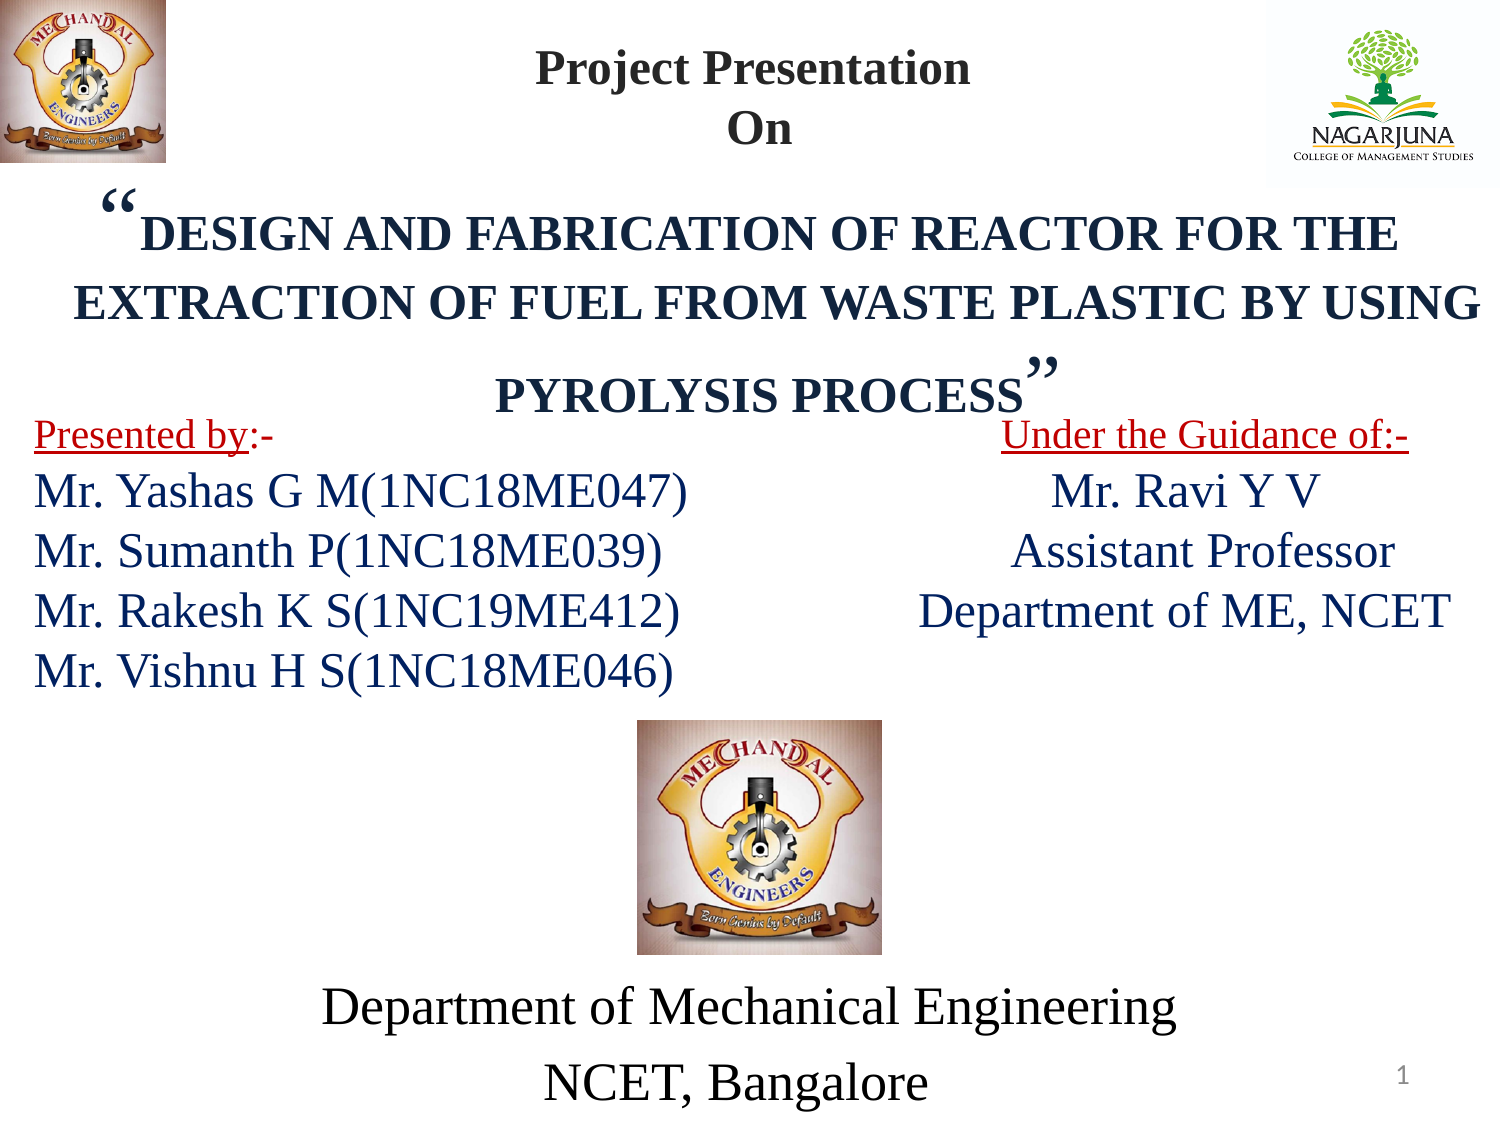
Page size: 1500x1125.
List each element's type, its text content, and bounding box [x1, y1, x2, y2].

text_box Presented by:- Under the Guidance of:- Mr. Yashas G M(1NC18ME047) Mr. Ravi Y V Mr. Sumanth P(1NC18ME039) Assistant Professor Mr. Rakesh K S(1NC19ME412) Department of ME, NCET Mr. Vishnu H S(1NC18ME046) [18, 399, 1482, 705]
picture [637, 720, 882, 956]
picture [1266, 0, 1500, 188]
picture [0, 0, 166, 163]
text_box Project Presentation On [378, 26, 1141, 164]
slide_number 1 [1074, 1042, 1425, 1103]
list “DESIGN AND FABRICATION OF REACTOR FOR THE EXTRACTION OF FUEL FROM WASTE PLASTIC BY USING PYROLYSIS PROCESS” Department of Mechanical Engineering NCET, Bangalore [0, 149, 1500, 1125]
